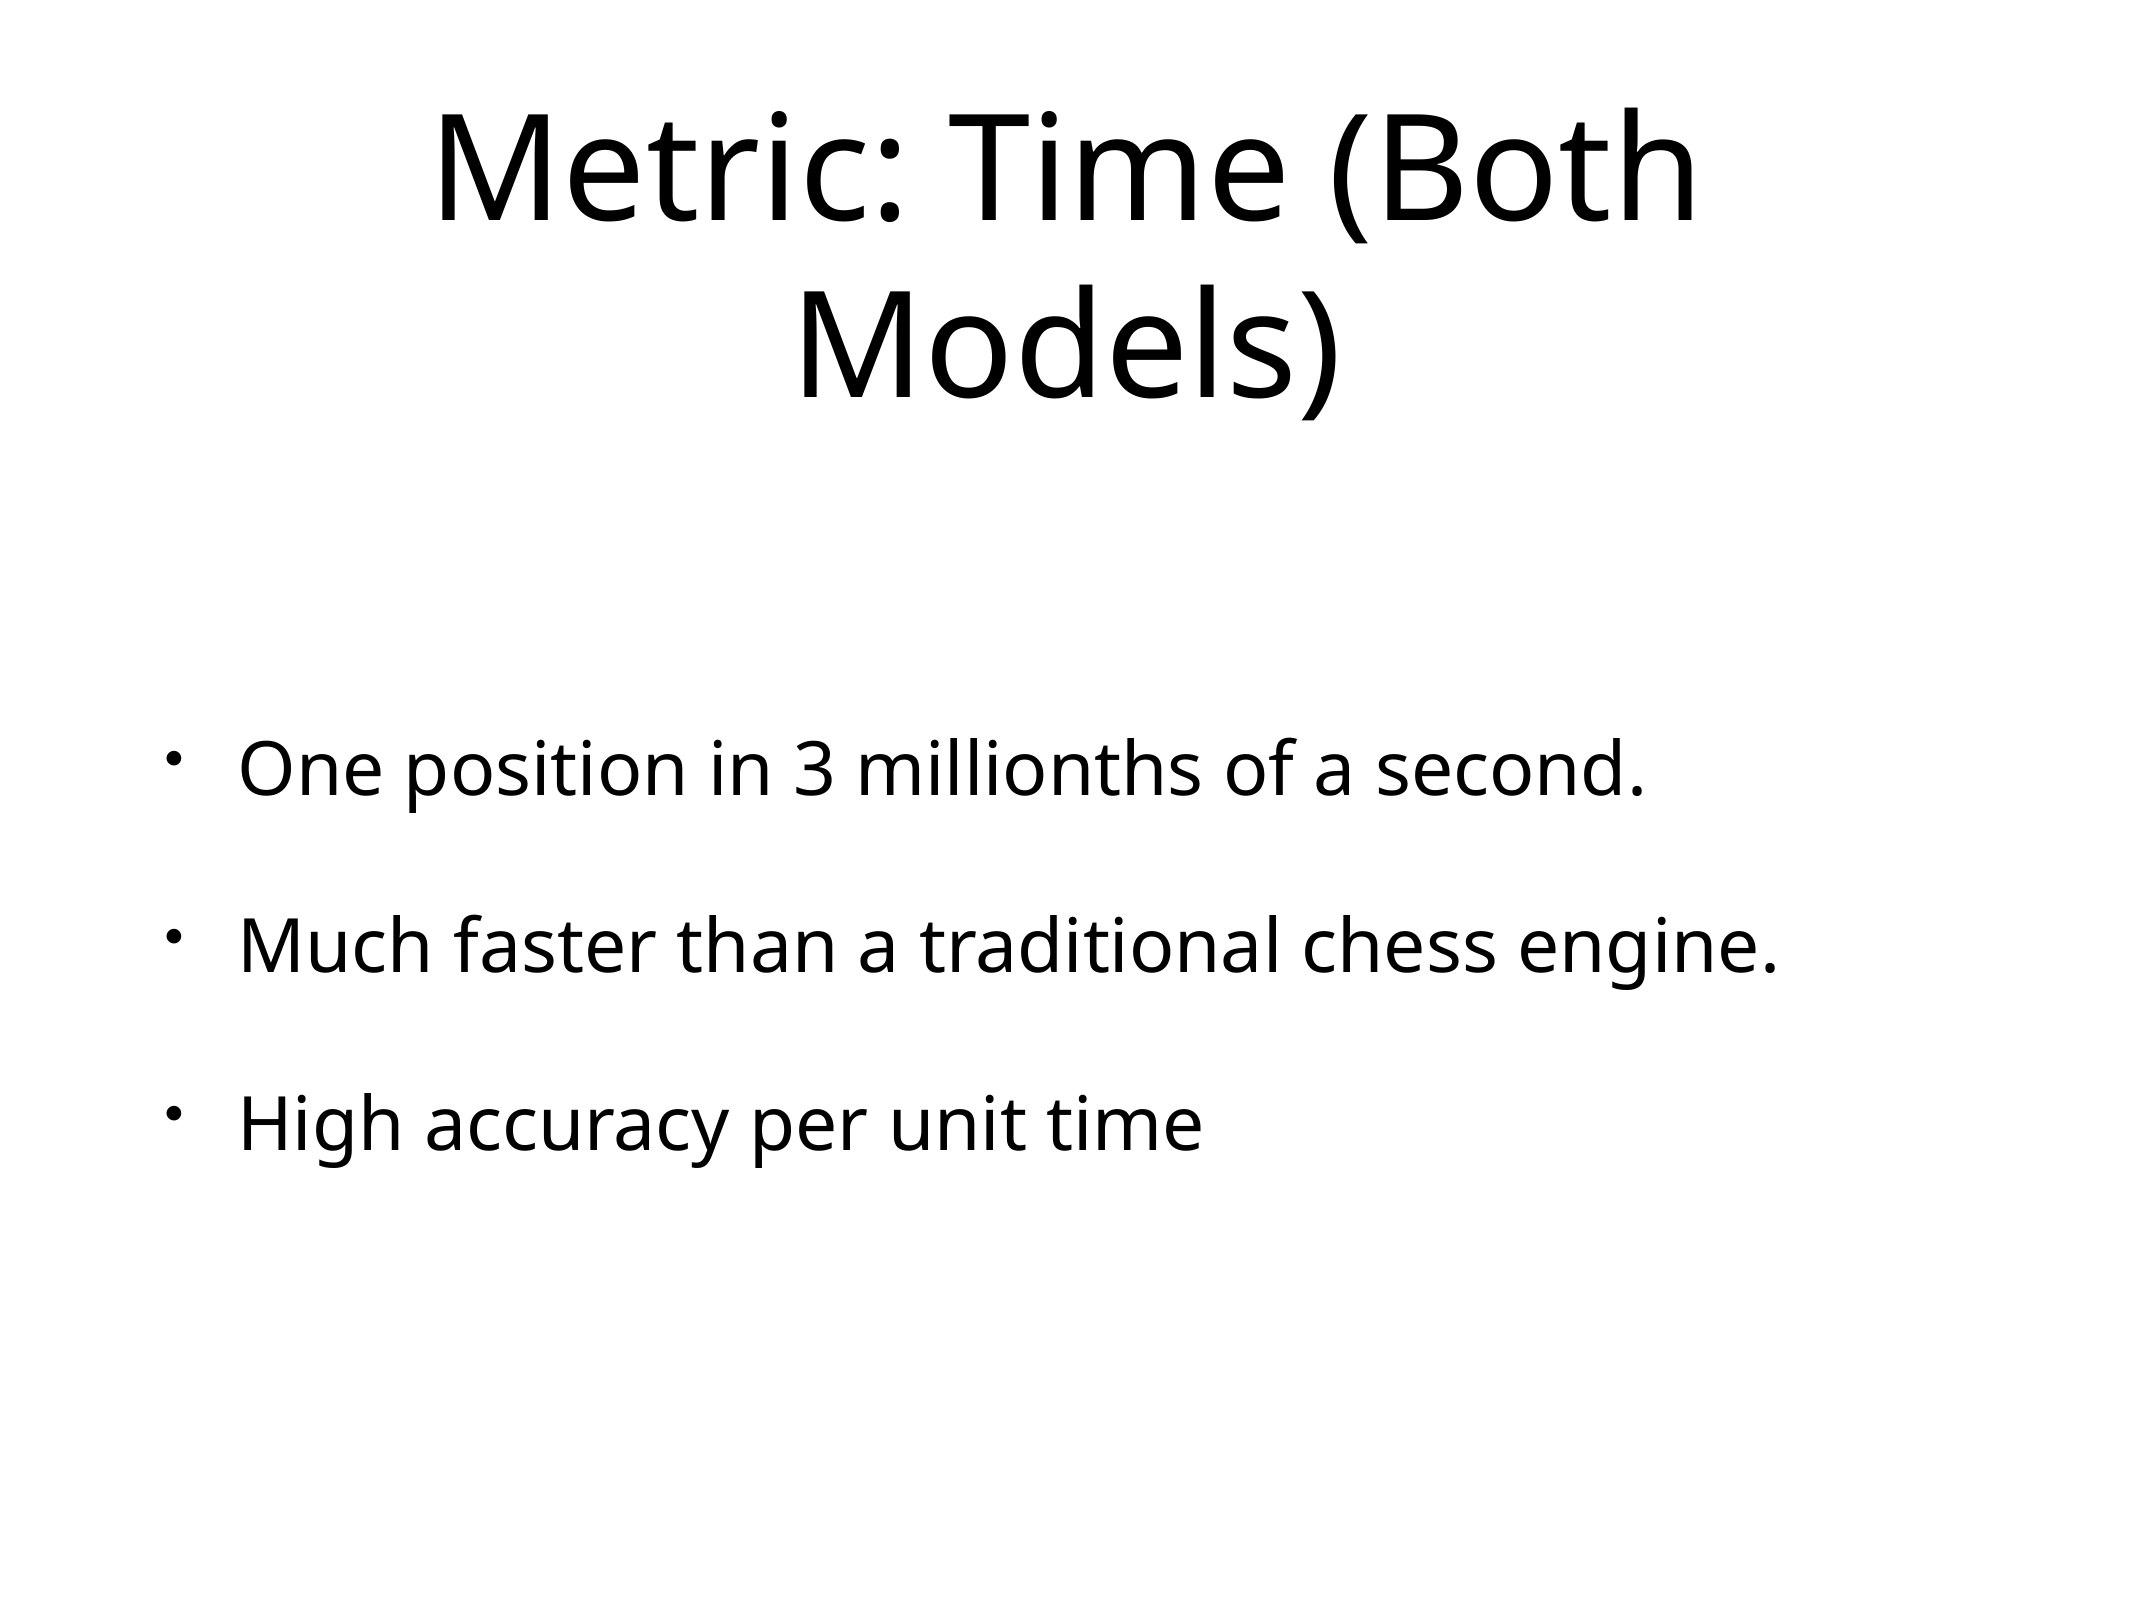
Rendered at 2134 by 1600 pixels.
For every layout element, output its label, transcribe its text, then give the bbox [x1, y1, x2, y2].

list One position in 3 millionths of a second. Much faster than a traditional chess engine. High accuracy per unit time [155, 426, 1978, 1459]
title Metric: Time (Both Models) [155, 72, 1978, 426]
